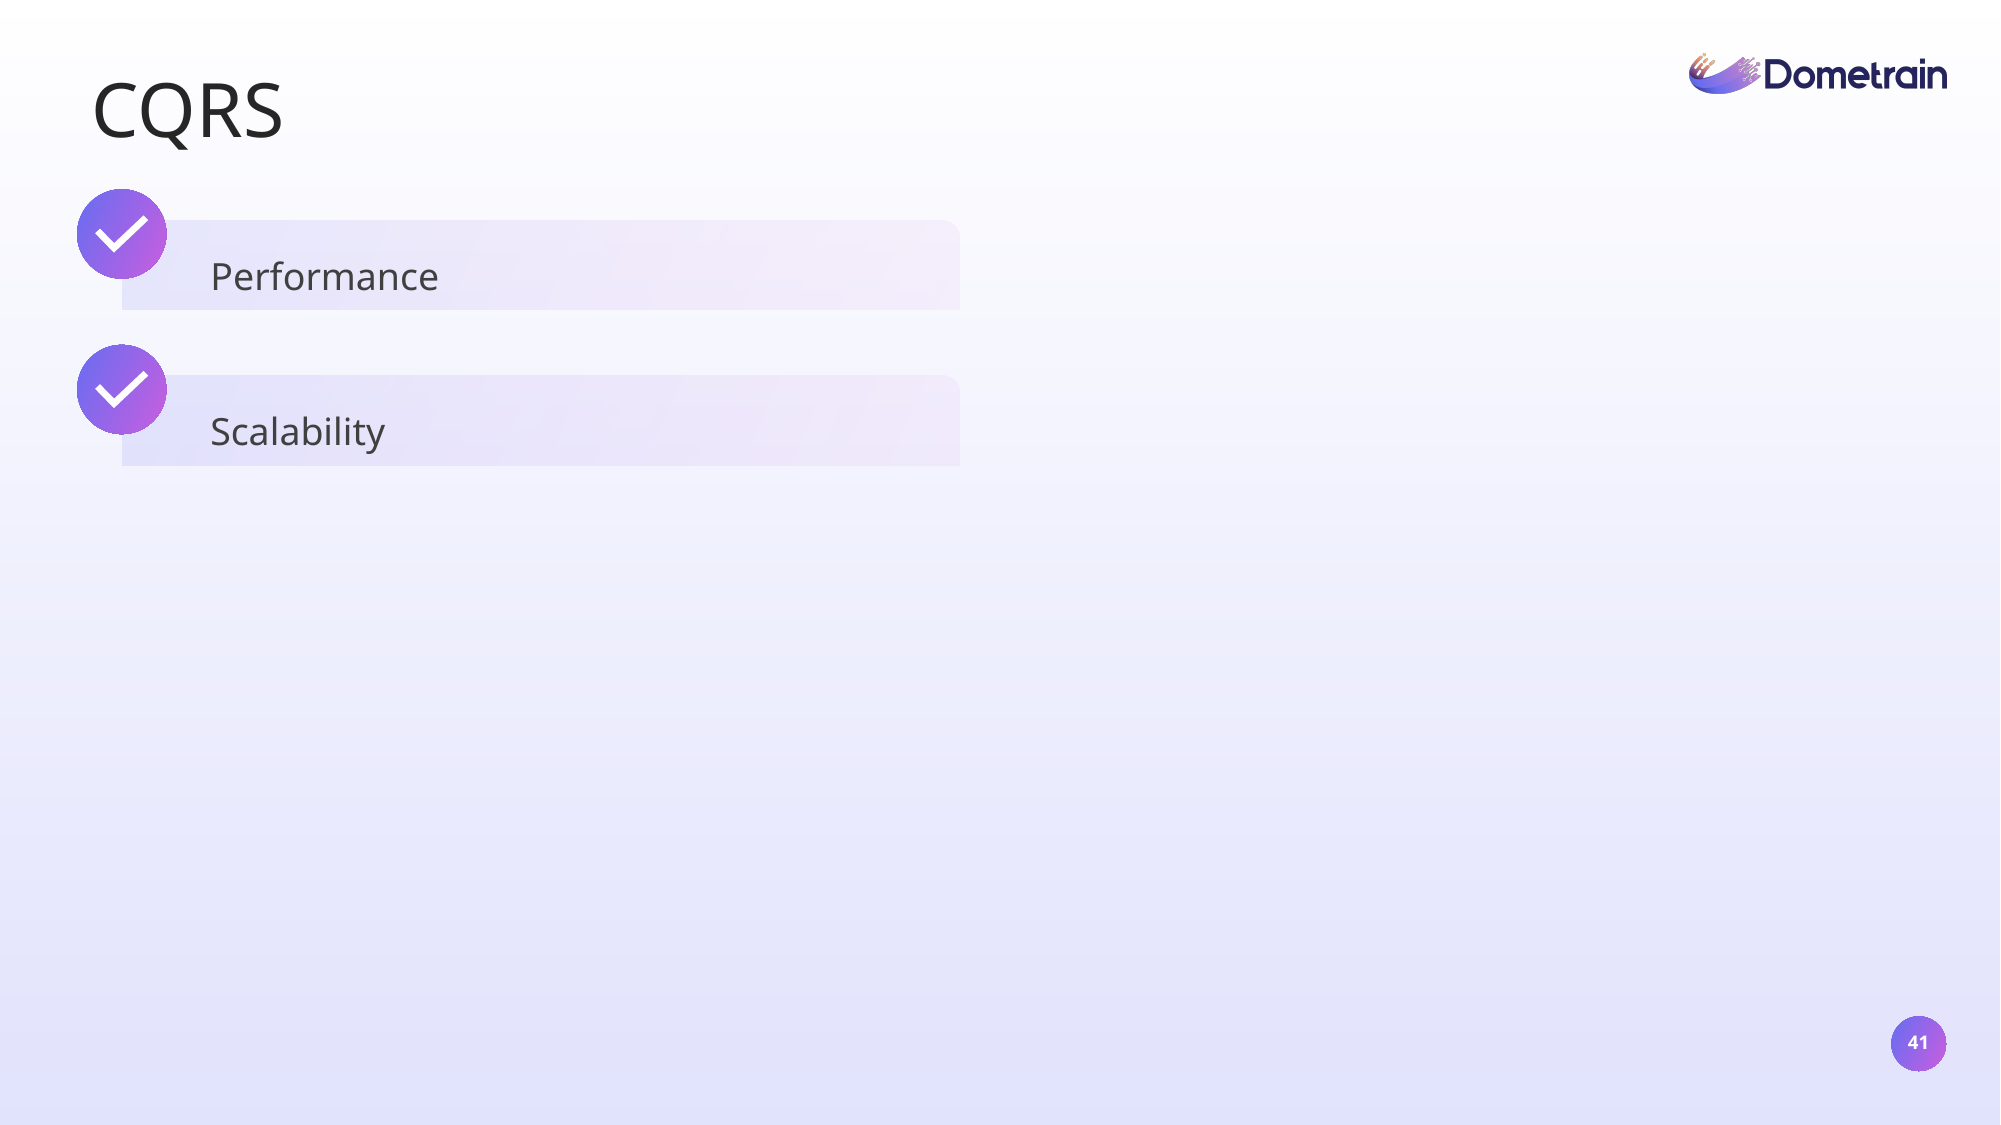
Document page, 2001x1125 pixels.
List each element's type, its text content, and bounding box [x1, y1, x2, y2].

text_box CQRS [77, 55, 1062, 160]
text_box Scalability [195, 387, 943, 461]
picture [1689, 53, 1947, 94]
text_box [122, 220, 960, 310]
text_box Performance [195, 231, 943, 305]
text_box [76, 189, 167, 279]
text_box [122, 375, 960, 466]
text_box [76, 344, 167, 435]
